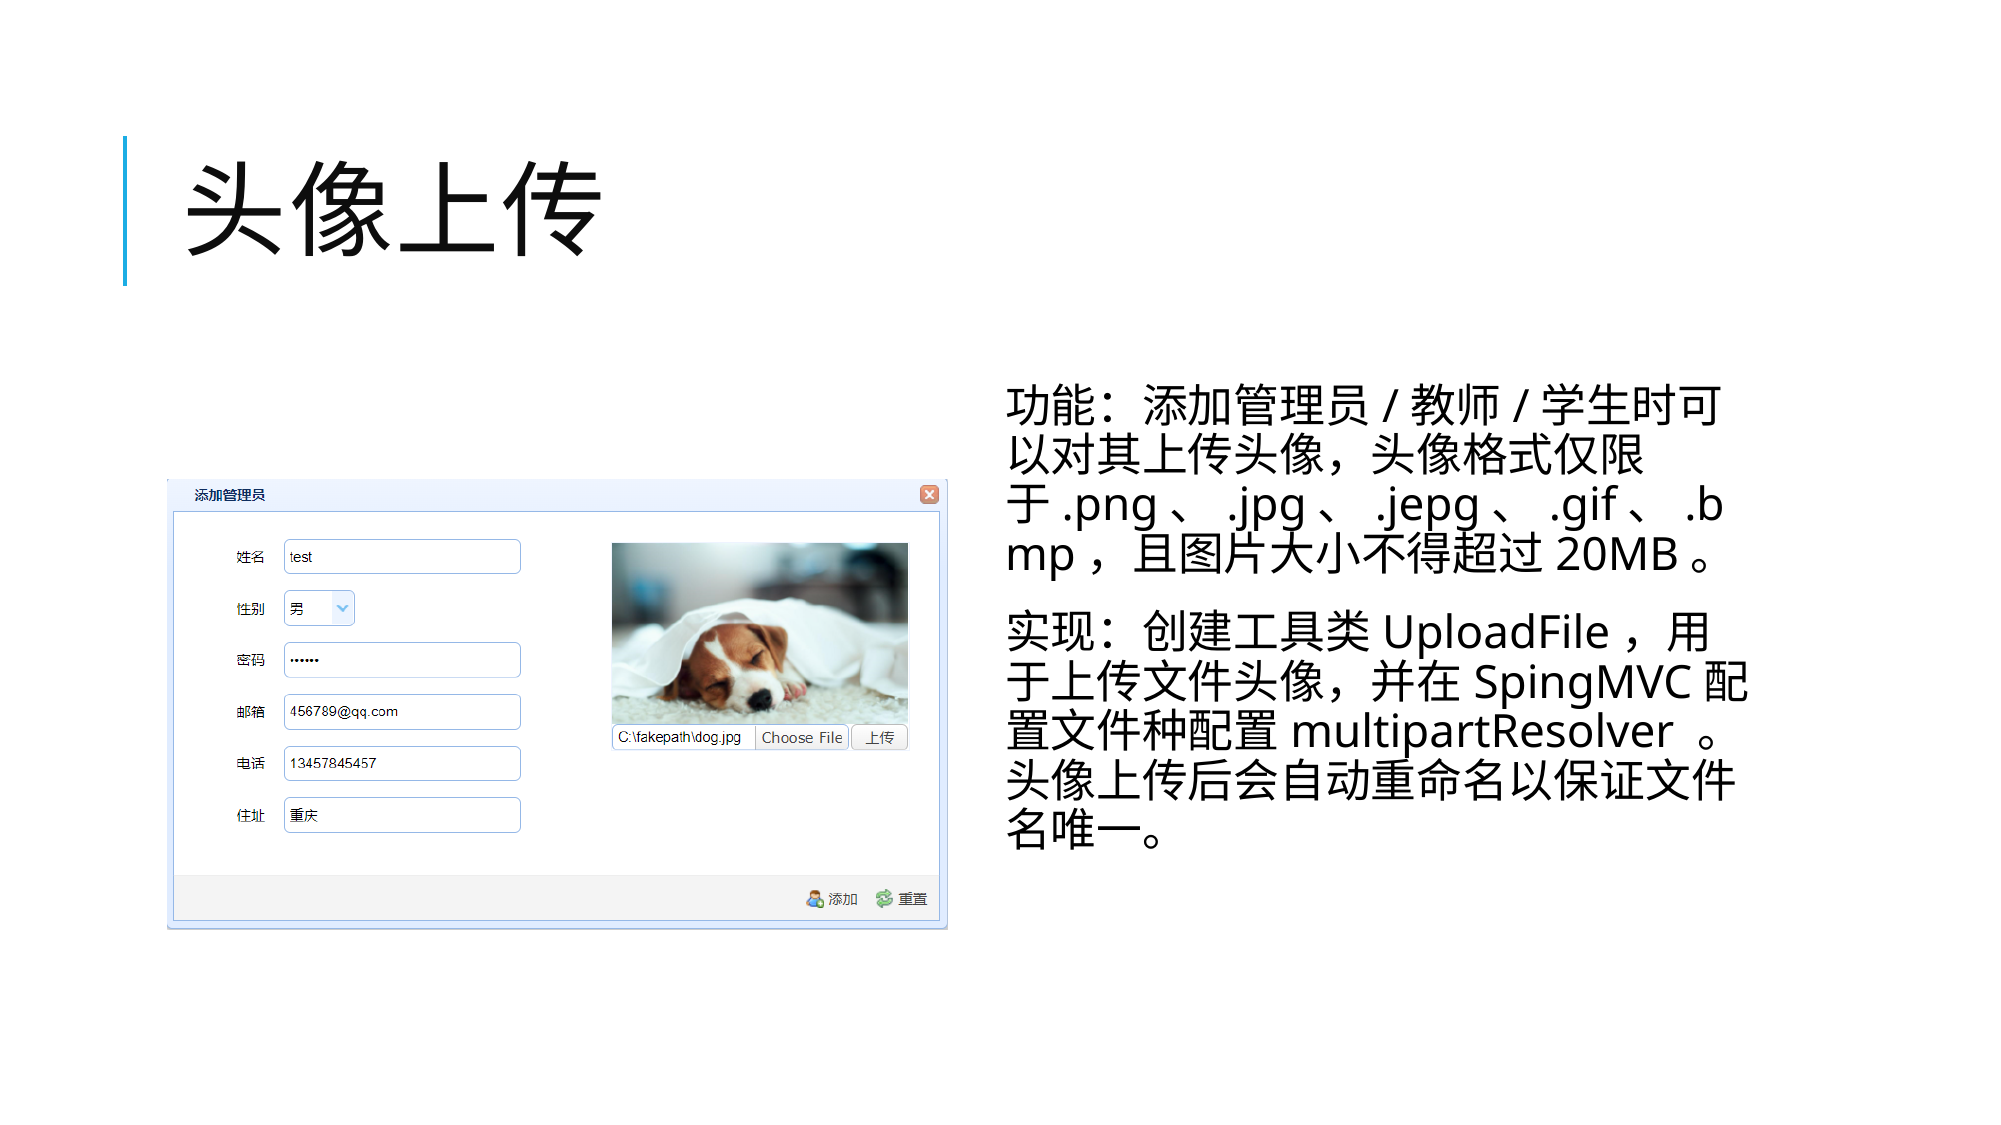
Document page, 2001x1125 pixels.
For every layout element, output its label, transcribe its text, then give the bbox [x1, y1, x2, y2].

title 头像上传 [168, 96, 1763, 342]
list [167, 479, 949, 931]
list 功能：添加管理员/教师/学生时可以对其上传头像，头像格式仅限于.png、.jpg、.jepg、.gif、.bmp，且图片大小不得超过20MB。 实现：创建工具类UploadFile，用于上传文件头像，并在SpingMVC配置文件种配置multipartResolver 。头像上传后会自动重命名以保证文件名唯一。 [982, 375, 1763, 1035]
